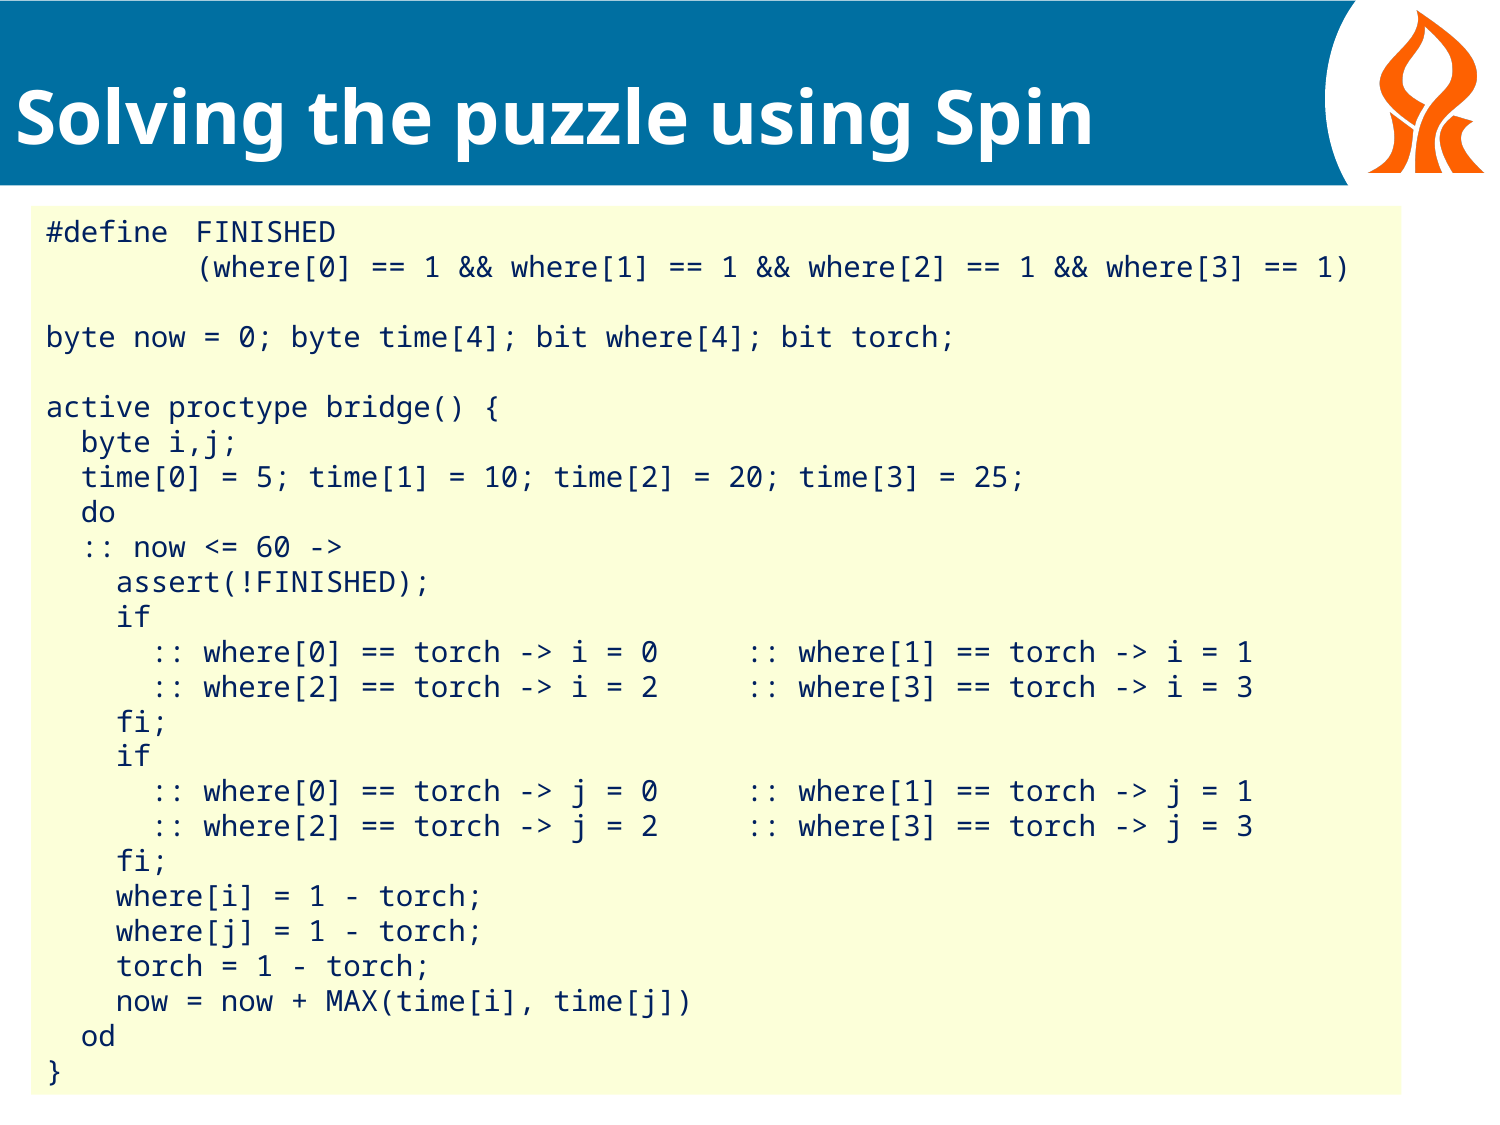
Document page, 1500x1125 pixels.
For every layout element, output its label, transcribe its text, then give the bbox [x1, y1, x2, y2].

text_box #define FINISHED (where[0] == 1 && where[1] == 1 && where[2] == 1 && where[3] == 1) byte now = 0; byte time[4]; bit where[4]; bit torch; active proctype bridge() { byte i,j; time[0] = 5; time[1] = 10; time[2] = 20; time[3] = 25; do :: now <= 60 -> assert(!FINISHED); if :: where[0] == torch -> i = 0 :: where[1] == torch -> i = 1 :: where[2] == torch -> i = 2 :: where[3] == torch -> i = 3 fi; if :: where[0] == torch -> j = 0 :: where[1] == torch -> j = 1 :: where[2] == torch -> j = 2 :: where[3] == torch -> j = 3 fi; where[i] = 1 - torch; where[j] = 1 - torch; torch = 1 - torch; now = now + MAX(time[i], time[j]) od } [31, 205, 1402, 1095]
title Solving the puzzle using Spin [0, 0, 1275, 175]
picture [1366, 10, 1485, 173]
